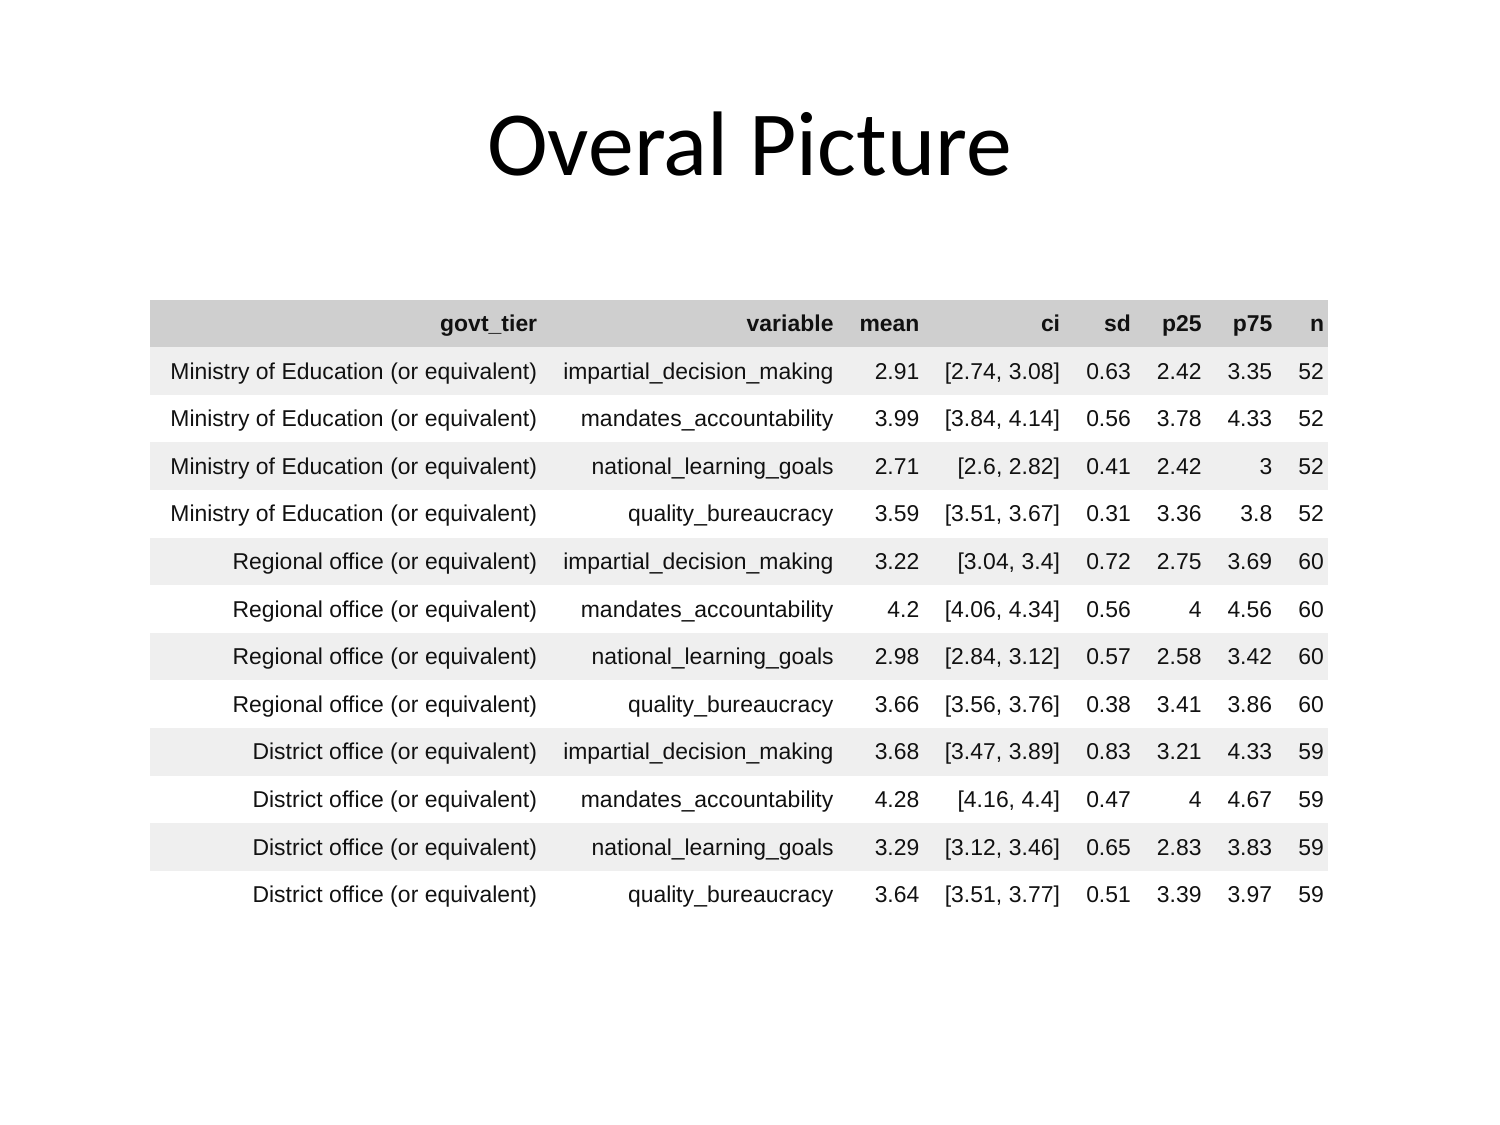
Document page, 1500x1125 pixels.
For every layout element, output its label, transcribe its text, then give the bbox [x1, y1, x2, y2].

table_cell 0.56 [1064, 395, 1135, 442]
table_cell mandates_accountability [542, 776, 838, 823]
table_cell 2.42 [1135, 347, 1206, 395]
table_header n [1276, 300, 1328, 347]
table_cell 52 [1276, 395, 1328, 442]
table_cell 59 [1276, 823, 1328, 871]
table_cell 4.56 [1206, 585, 1276, 633]
table_cell Regional office (or equivalent) [150, 680, 542, 728]
table_cell District office (or equivalent) [150, 823, 542, 871]
table_header p75 [1206, 300, 1276, 347]
table_cell 60 [1276, 680, 1328, 728]
table_cell 0.65 [1064, 823, 1135, 871]
table_header variable [542, 300, 838, 347]
table_cell 3 [1206, 442, 1276, 490]
table_cell 3.78 [1135, 395, 1206, 442]
table_cell [3.47, 3.89] [924, 728, 1064, 776]
table_cell impartial_decision_making [542, 728, 838, 776]
title Overal Picture [75, 45, 1425, 233]
table_cell 3.36 [1135, 490, 1206, 538]
table_cell quality_bureaucracy [542, 871, 838, 918]
table_cell 3.41 [1135, 680, 1206, 728]
table_header ci [924, 300, 1064, 347]
table_cell 0.63 [1064, 347, 1135, 395]
table_cell impartial_decision_making [542, 347, 838, 395]
table_cell 3.59 [838, 490, 924, 538]
table_cell 3.21 [1135, 728, 1206, 776]
table_cell Regional office (or equivalent) [150, 585, 542, 633]
table_cell [2.74, 3.08] [924, 347, 1064, 395]
table_header govt_tier [150, 300, 542, 347]
table_cell 3.29 [838, 823, 924, 871]
table_cell quality_bureaucracy [542, 680, 838, 728]
table_cell mandates_accountability [542, 395, 838, 442]
table_cell 0.56 [1064, 585, 1135, 633]
table_cell 2.75 [1135, 538, 1206, 585]
table_cell 52 [1276, 442, 1328, 490]
table_cell 4 [1135, 776, 1206, 823]
table_cell 59 [1276, 776, 1328, 823]
table_cell 2.42 [1135, 442, 1206, 490]
table_cell [3.51, 3.67] [924, 490, 1064, 538]
table_cell 0.57 [1064, 633, 1135, 680]
table_cell Ministry of Education (or equivalent) [150, 347, 542, 395]
table_cell 3.99 [838, 395, 924, 442]
table_cell [4.06, 4.34] [924, 585, 1064, 633]
table_cell [3.04, 3.4] [924, 538, 1064, 585]
table_cell [3.12, 3.46] [924, 823, 1064, 871]
table_cell 2.58 [1135, 633, 1206, 680]
table_cell 0.47 [1064, 776, 1135, 823]
table_cell 3.35 [1206, 347, 1276, 395]
table_cell 3.64 [838, 871, 924, 918]
table_header p25 [1135, 300, 1206, 347]
table_cell 4.2 [838, 585, 924, 633]
table_cell [3.84, 4.14] [924, 395, 1064, 442]
table_header sd [1064, 300, 1135, 347]
table_cell national_learning_goals [542, 633, 838, 680]
table_cell 0.72 [1064, 538, 1135, 585]
table_cell 59 [1276, 871, 1328, 918]
table_cell 60 [1276, 538, 1328, 585]
table_cell 4.67 [1206, 776, 1276, 823]
table_cell 4.33 [1206, 728, 1276, 776]
table_cell 52 [1276, 490, 1328, 538]
table_cell 3.39 [1135, 871, 1206, 918]
table_header mean [838, 300, 924, 347]
table_cell impartial_decision_making [542, 538, 838, 585]
table_cell District office (or equivalent) [150, 776, 542, 823]
table_cell 3.97 [1206, 871, 1276, 918]
table_cell quality_bureaucracy [542, 490, 838, 538]
table_cell 2.98 [838, 633, 924, 680]
table_cell national_learning_goals [542, 823, 838, 871]
table_cell 0.51 [1064, 871, 1135, 918]
table_cell 52 [1276, 347, 1328, 395]
table_cell 4 [1135, 585, 1206, 633]
table_cell national_learning_goals [542, 442, 838, 490]
table_cell [3.56, 3.76] [924, 680, 1064, 728]
table_cell 0.38 [1064, 680, 1135, 728]
table_cell 4.33 [1206, 395, 1276, 442]
table_cell 3.8 [1206, 490, 1276, 538]
table_cell District office (or equivalent) [150, 871, 542, 918]
table_cell 0.41 [1064, 442, 1135, 490]
table_cell 4.28 [838, 776, 924, 823]
table_cell mandates_accountability [542, 585, 838, 633]
table_cell 2.83 [1135, 823, 1206, 871]
table_cell District office (or equivalent) [150, 728, 542, 776]
table_cell [3.51, 3.77] [924, 871, 1064, 918]
table_cell 0.31 [1064, 490, 1135, 538]
table_cell 3.68 [838, 728, 924, 776]
table_cell 59 [1276, 728, 1328, 776]
table_cell [4.16, 4.4] [924, 776, 1064, 823]
table_cell 60 [1276, 633, 1328, 680]
table_cell Regional office (or equivalent) [150, 538, 542, 585]
table_cell Ministry of Education (or equivalent) [150, 490, 542, 538]
table_cell 3.22 [838, 538, 924, 585]
table_cell Regional office (or equivalent) [150, 633, 542, 680]
table_cell 3.69 [1206, 538, 1276, 585]
table_cell [2.84, 3.12] [924, 633, 1064, 680]
table_cell 3.66 [838, 680, 924, 728]
table_cell 60 [1276, 585, 1328, 633]
table_cell 2.71 [838, 442, 924, 490]
table_cell [2.6, 2.82] [924, 442, 1064, 490]
table_cell Ministry of Education (or equivalent) [150, 395, 542, 442]
table_cell Ministry of Education (or equivalent) [150, 442, 542, 490]
table_cell 3.83 [1206, 823, 1276, 871]
table_cell 0.83 [1064, 728, 1135, 776]
table_cell 3.42 [1206, 633, 1276, 680]
table_cell 3.86 [1206, 680, 1276, 728]
table_cell 2.91 [838, 347, 924, 395]
